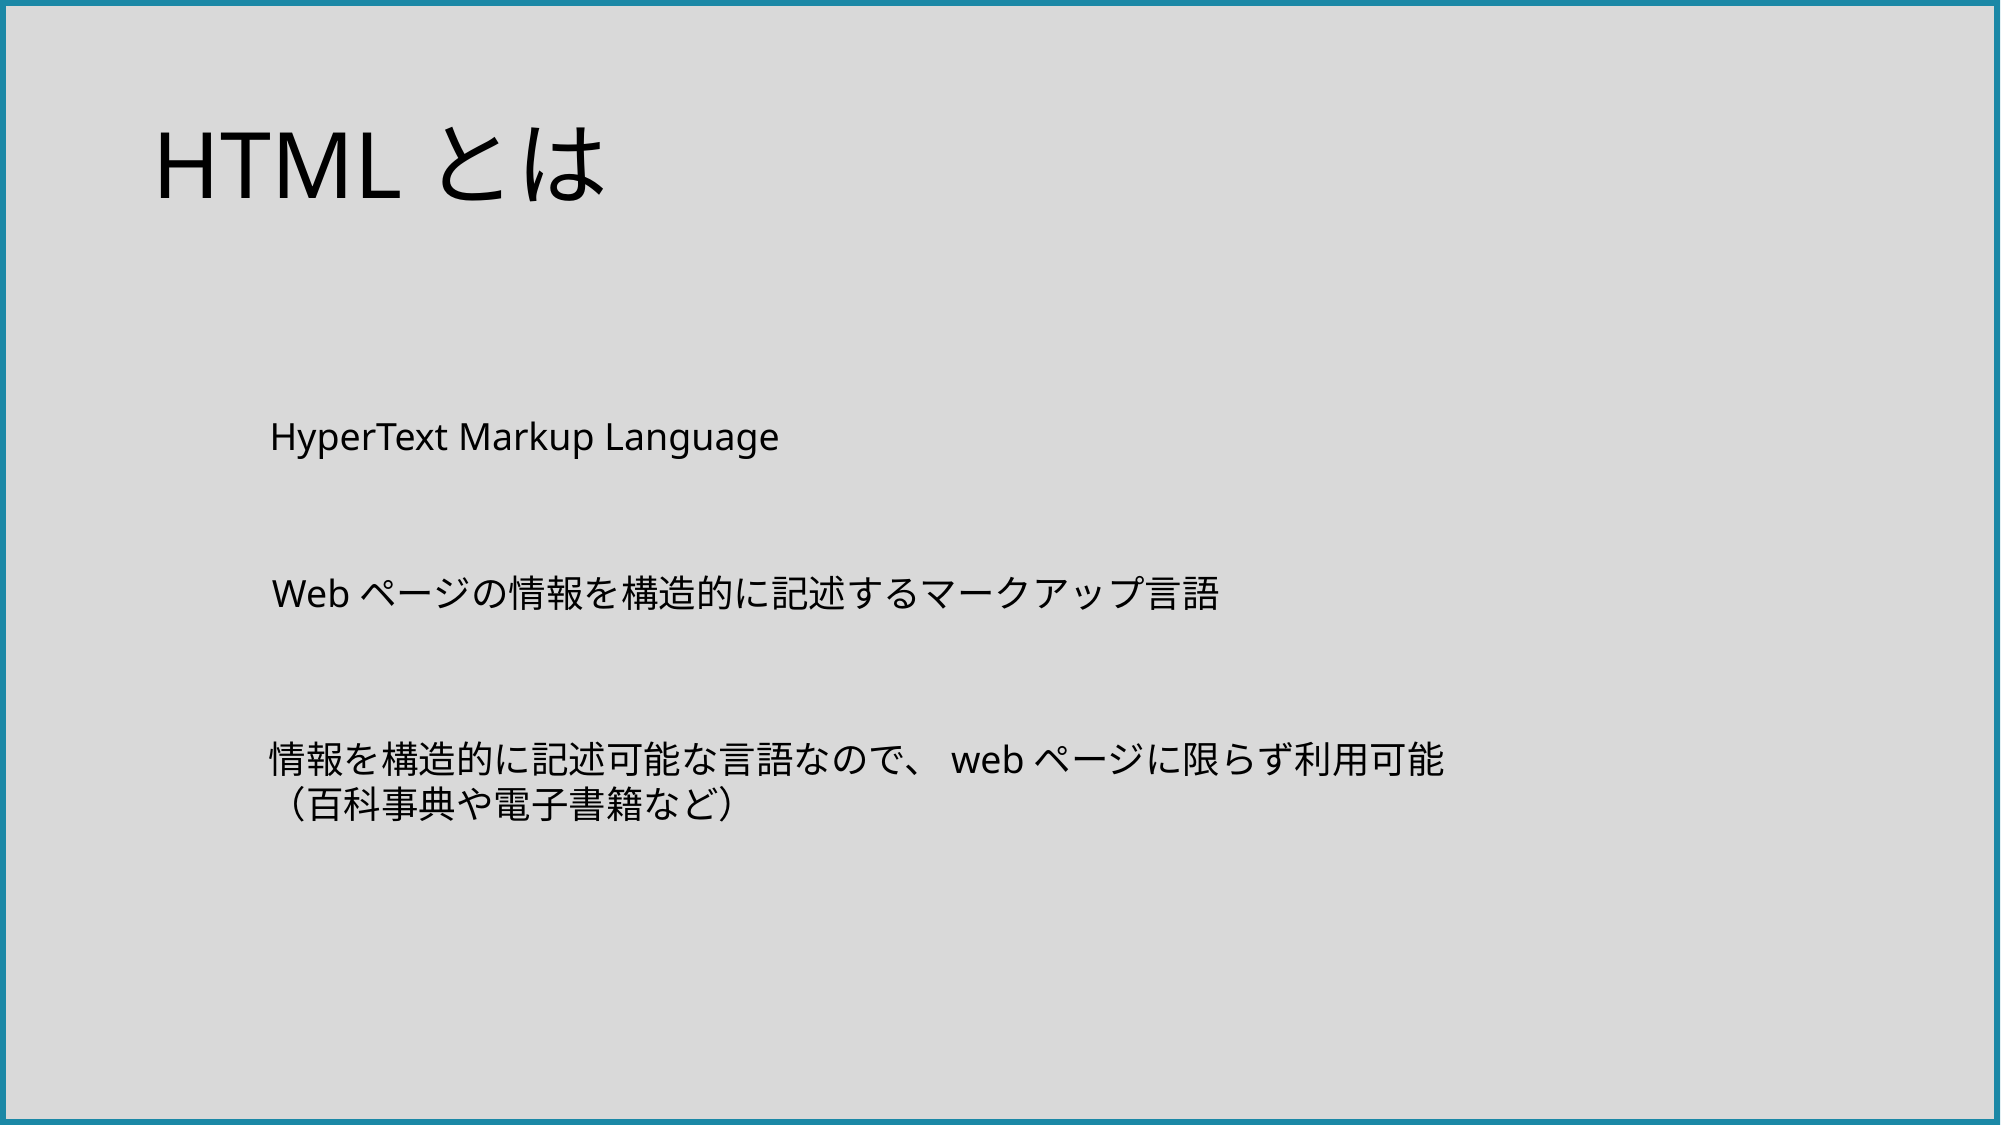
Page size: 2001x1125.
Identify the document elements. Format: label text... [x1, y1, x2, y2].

text_box Webページの情報を構造的に記述するマークアップ言語 [257, 562, 1235, 623]
text_box HyperText Markup Language [254, 405, 795, 466]
text_box 情報を構造的に記述可能な言語なので、webページに限らず利用可能 （百科事典や電子書籍など） [253, 728, 1460, 833]
title HTMLとは [137, 59, 1863, 278]
